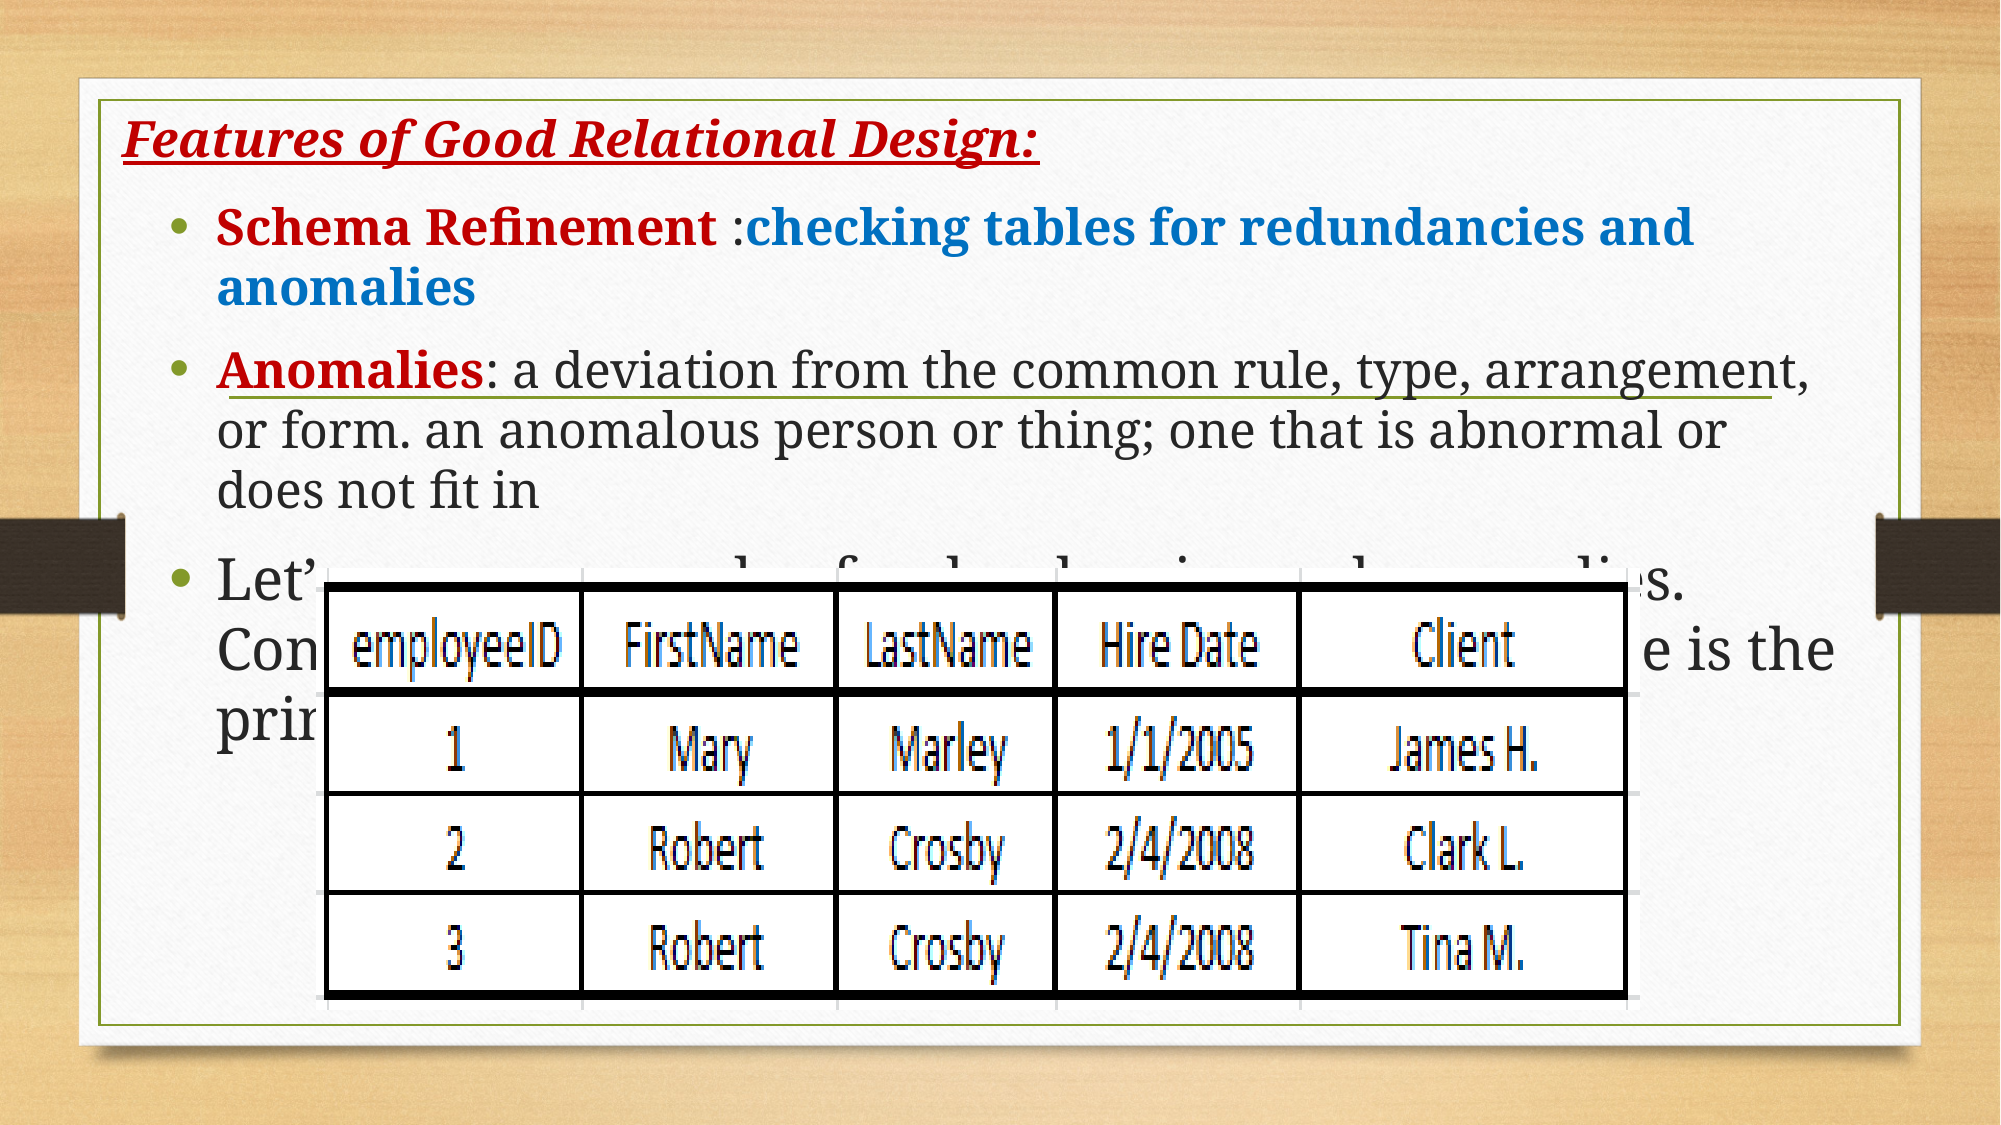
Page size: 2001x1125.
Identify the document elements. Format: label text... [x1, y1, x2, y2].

list Schema Refinement :checking tables for redundancies and anomalies Anomalies: a deviation from the common rule, type, arrangement, or form. an anomalous person or thing; one that is abnormal or does not fit in Let’s see an example of redundancies and anomalies. Consider the following table where the client’s name is the primary key: [154, 188, 1860, 1010]
title Features of Good Relational Design: [107, 86, 1788, 188]
picture [0, 0, 2001, 1125]
